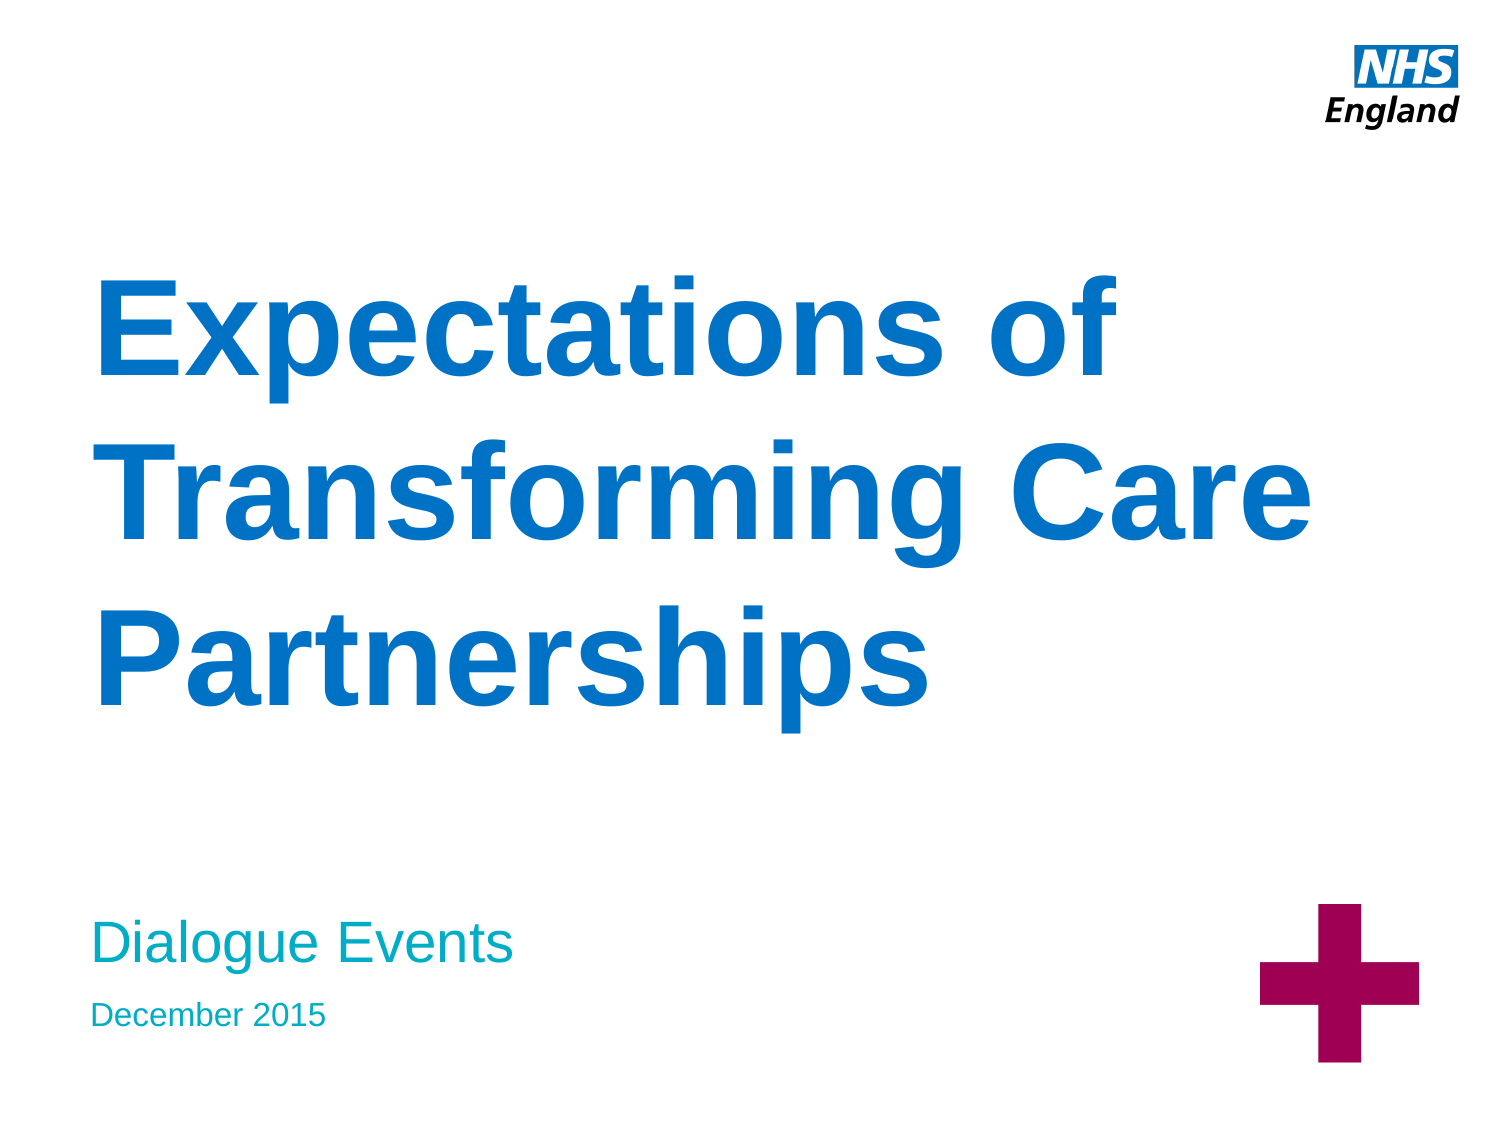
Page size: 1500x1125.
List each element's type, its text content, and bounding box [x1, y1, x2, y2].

title Expectations of Transforming Care Partnerships [77, 230, 1438, 825]
list December 2015 [75, 981, 791, 1042]
list Dialogue Events [75, 824, 1193, 982]
picture [1260, 904, 1419, 1063]
picture [1325, 45, 1460, 130]
